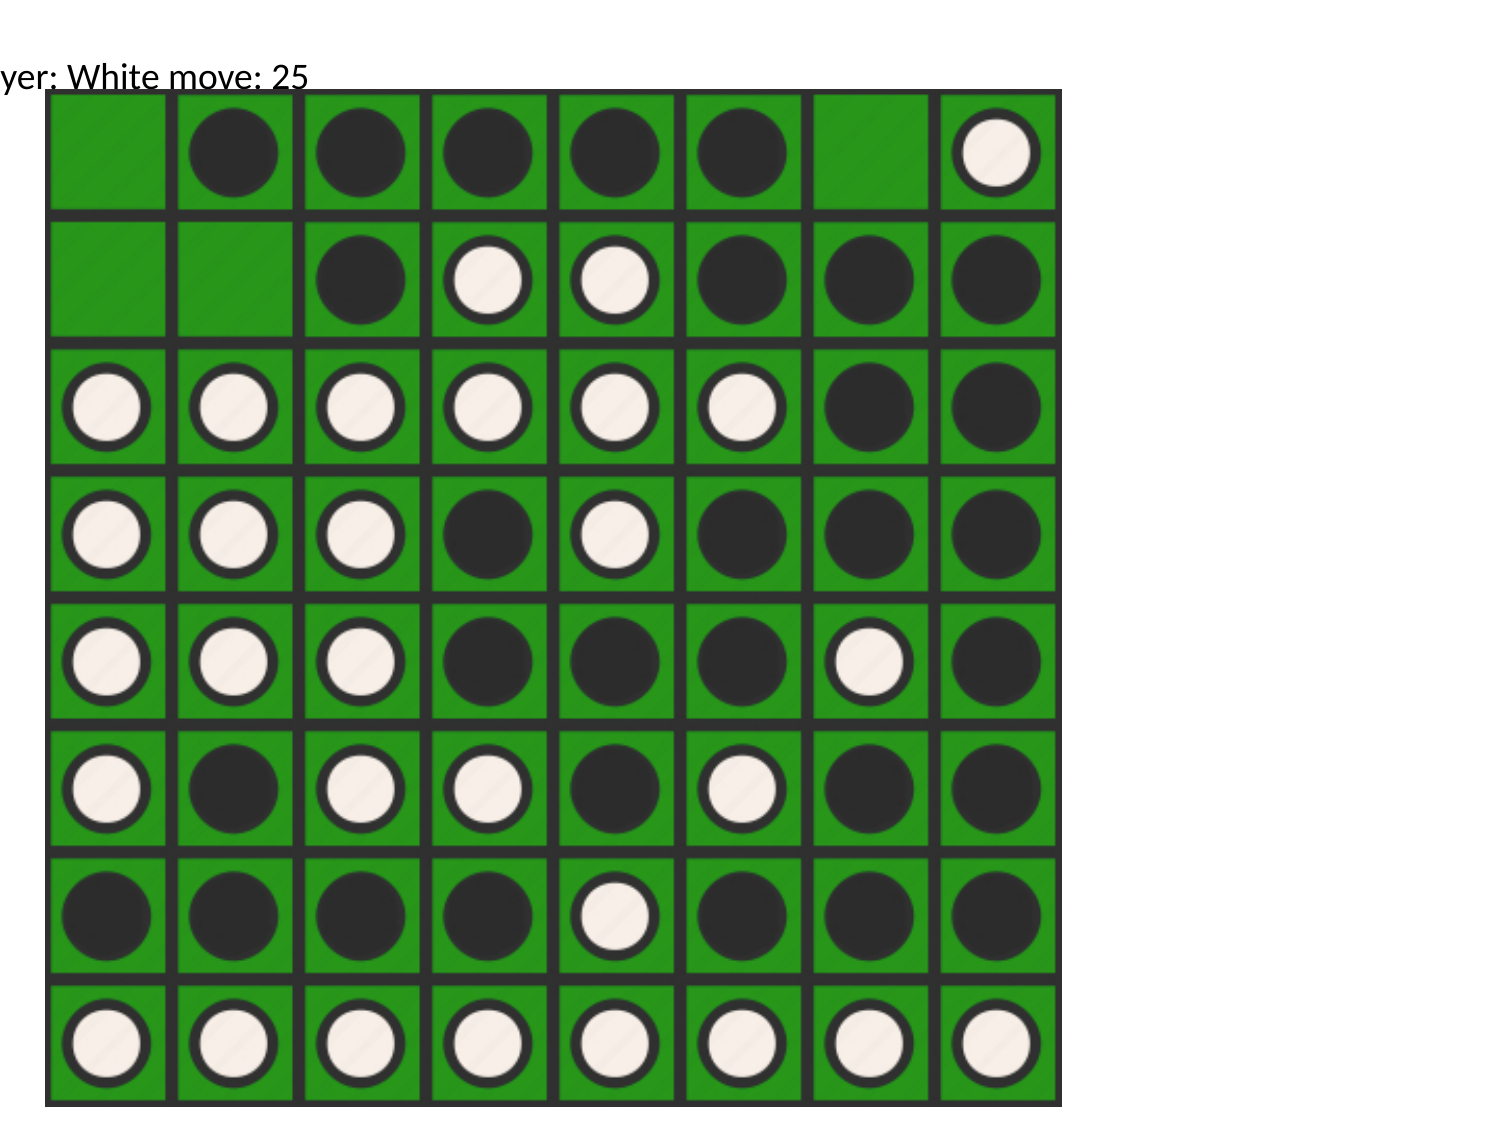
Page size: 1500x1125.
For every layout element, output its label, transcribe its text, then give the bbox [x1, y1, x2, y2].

text_box turn: 56 player: White move: 25 [0, 44, 325, 105]
picture [44, 89, 1062, 1107]
